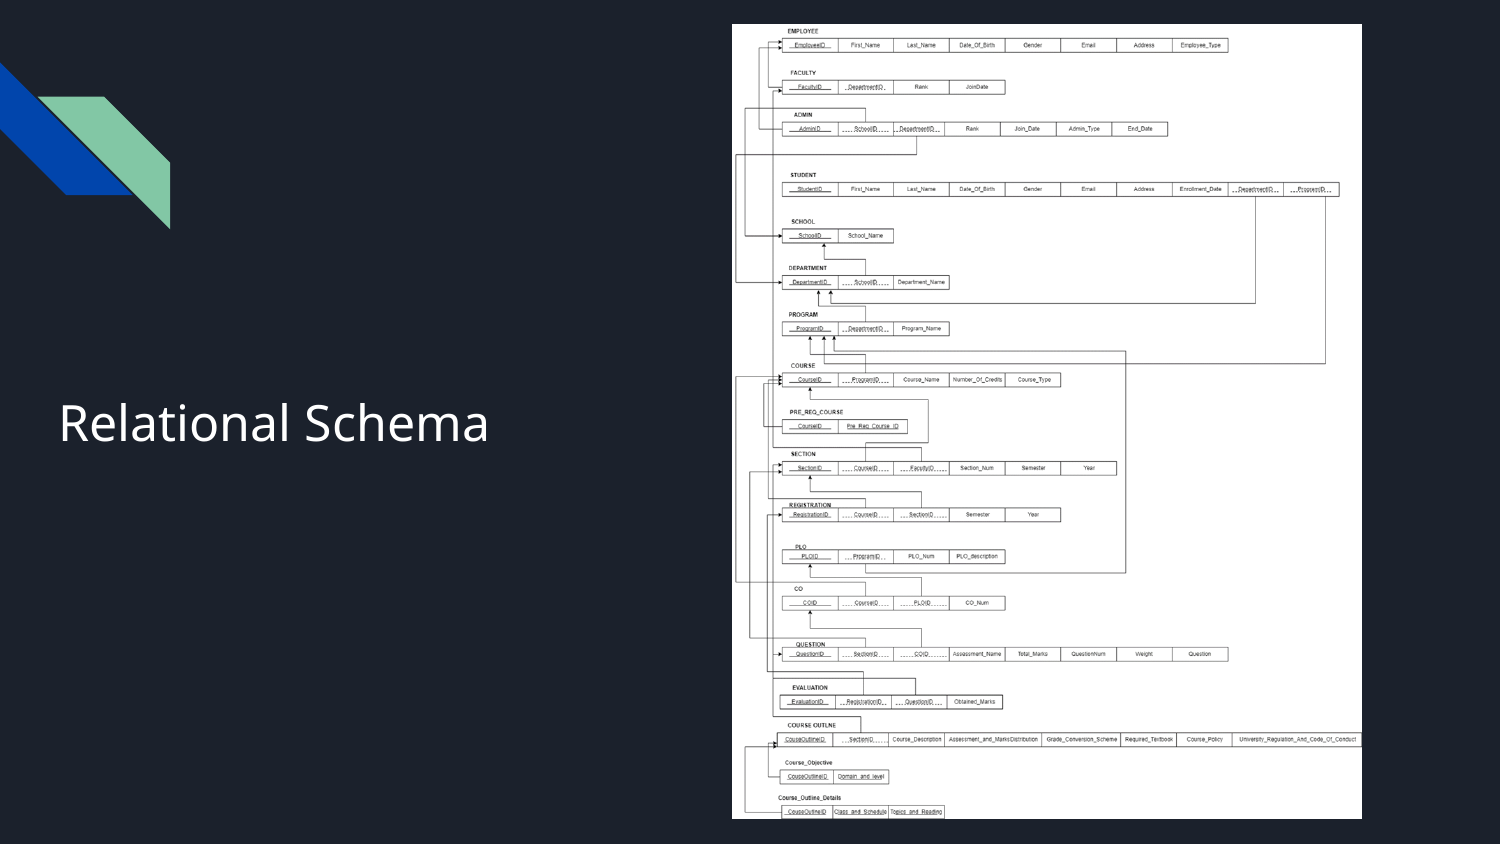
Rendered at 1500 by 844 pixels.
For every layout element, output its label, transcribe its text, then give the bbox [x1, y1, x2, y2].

title Relational Schema [43, 313, 708, 530]
picture [731, 24, 1363, 819]
